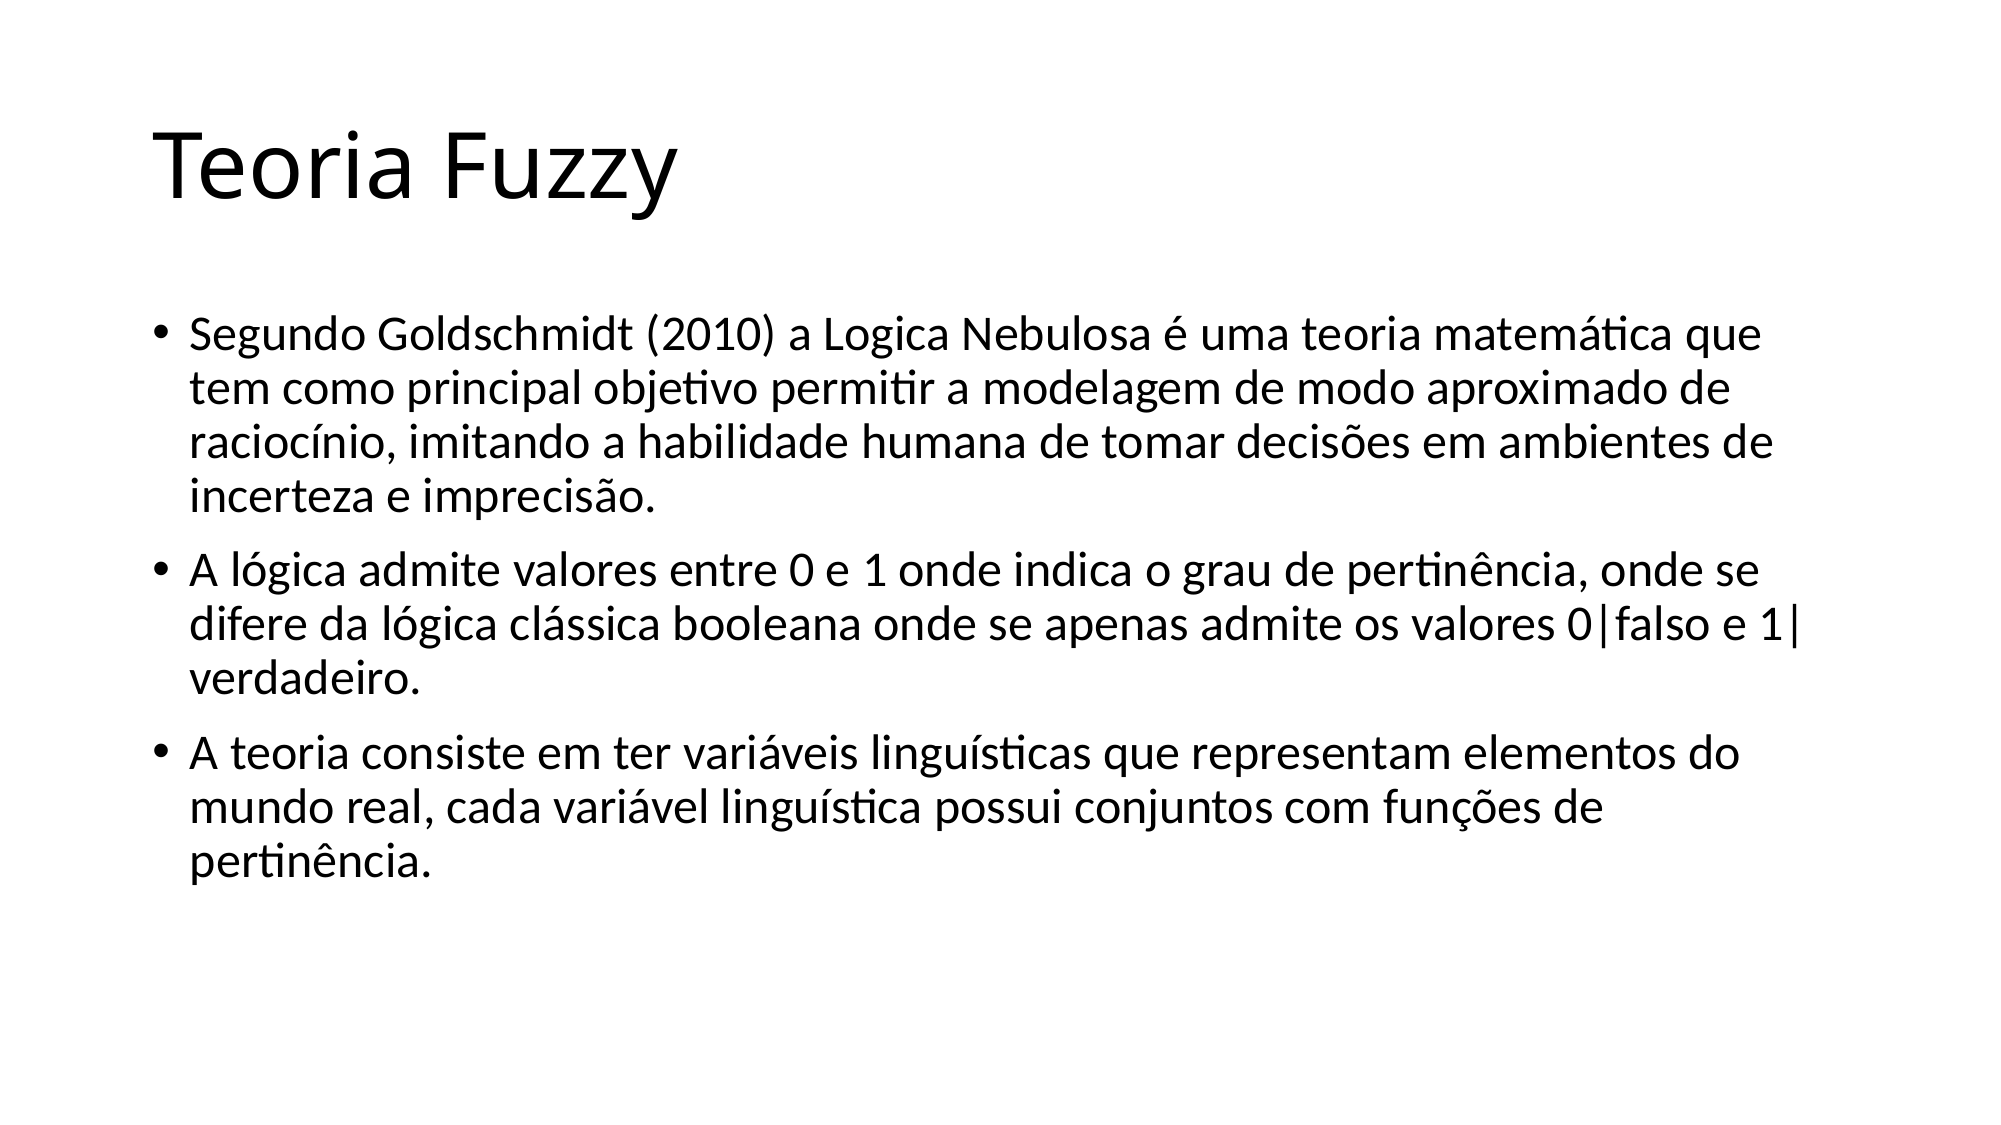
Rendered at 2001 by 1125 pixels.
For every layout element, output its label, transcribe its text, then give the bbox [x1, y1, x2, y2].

title Teoria Fuzzy [137, 59, 1863, 278]
list Segundo Goldschmidt (2010) a Logica Nebulosa é uma teoria matemática que tem como principal objetivo permitir a modelagem de modo aproximado de raciocínio, imitando a habilidade humana de tomar decisões em ambientes de incerteza e imprecisão. A lógica admite valores entre 0 e 1 onde indica o grau de pertinência, onde se difere da lógica clássica booleana onde se apenas admite os valores 0|falso e 1|verdadeiro. A teoria consiste em ter variáveis linguísticas que representam elementos do mundo real, cada variável linguística possui conjuntos com funções de pertinência. [137, 299, 1863, 1014]
